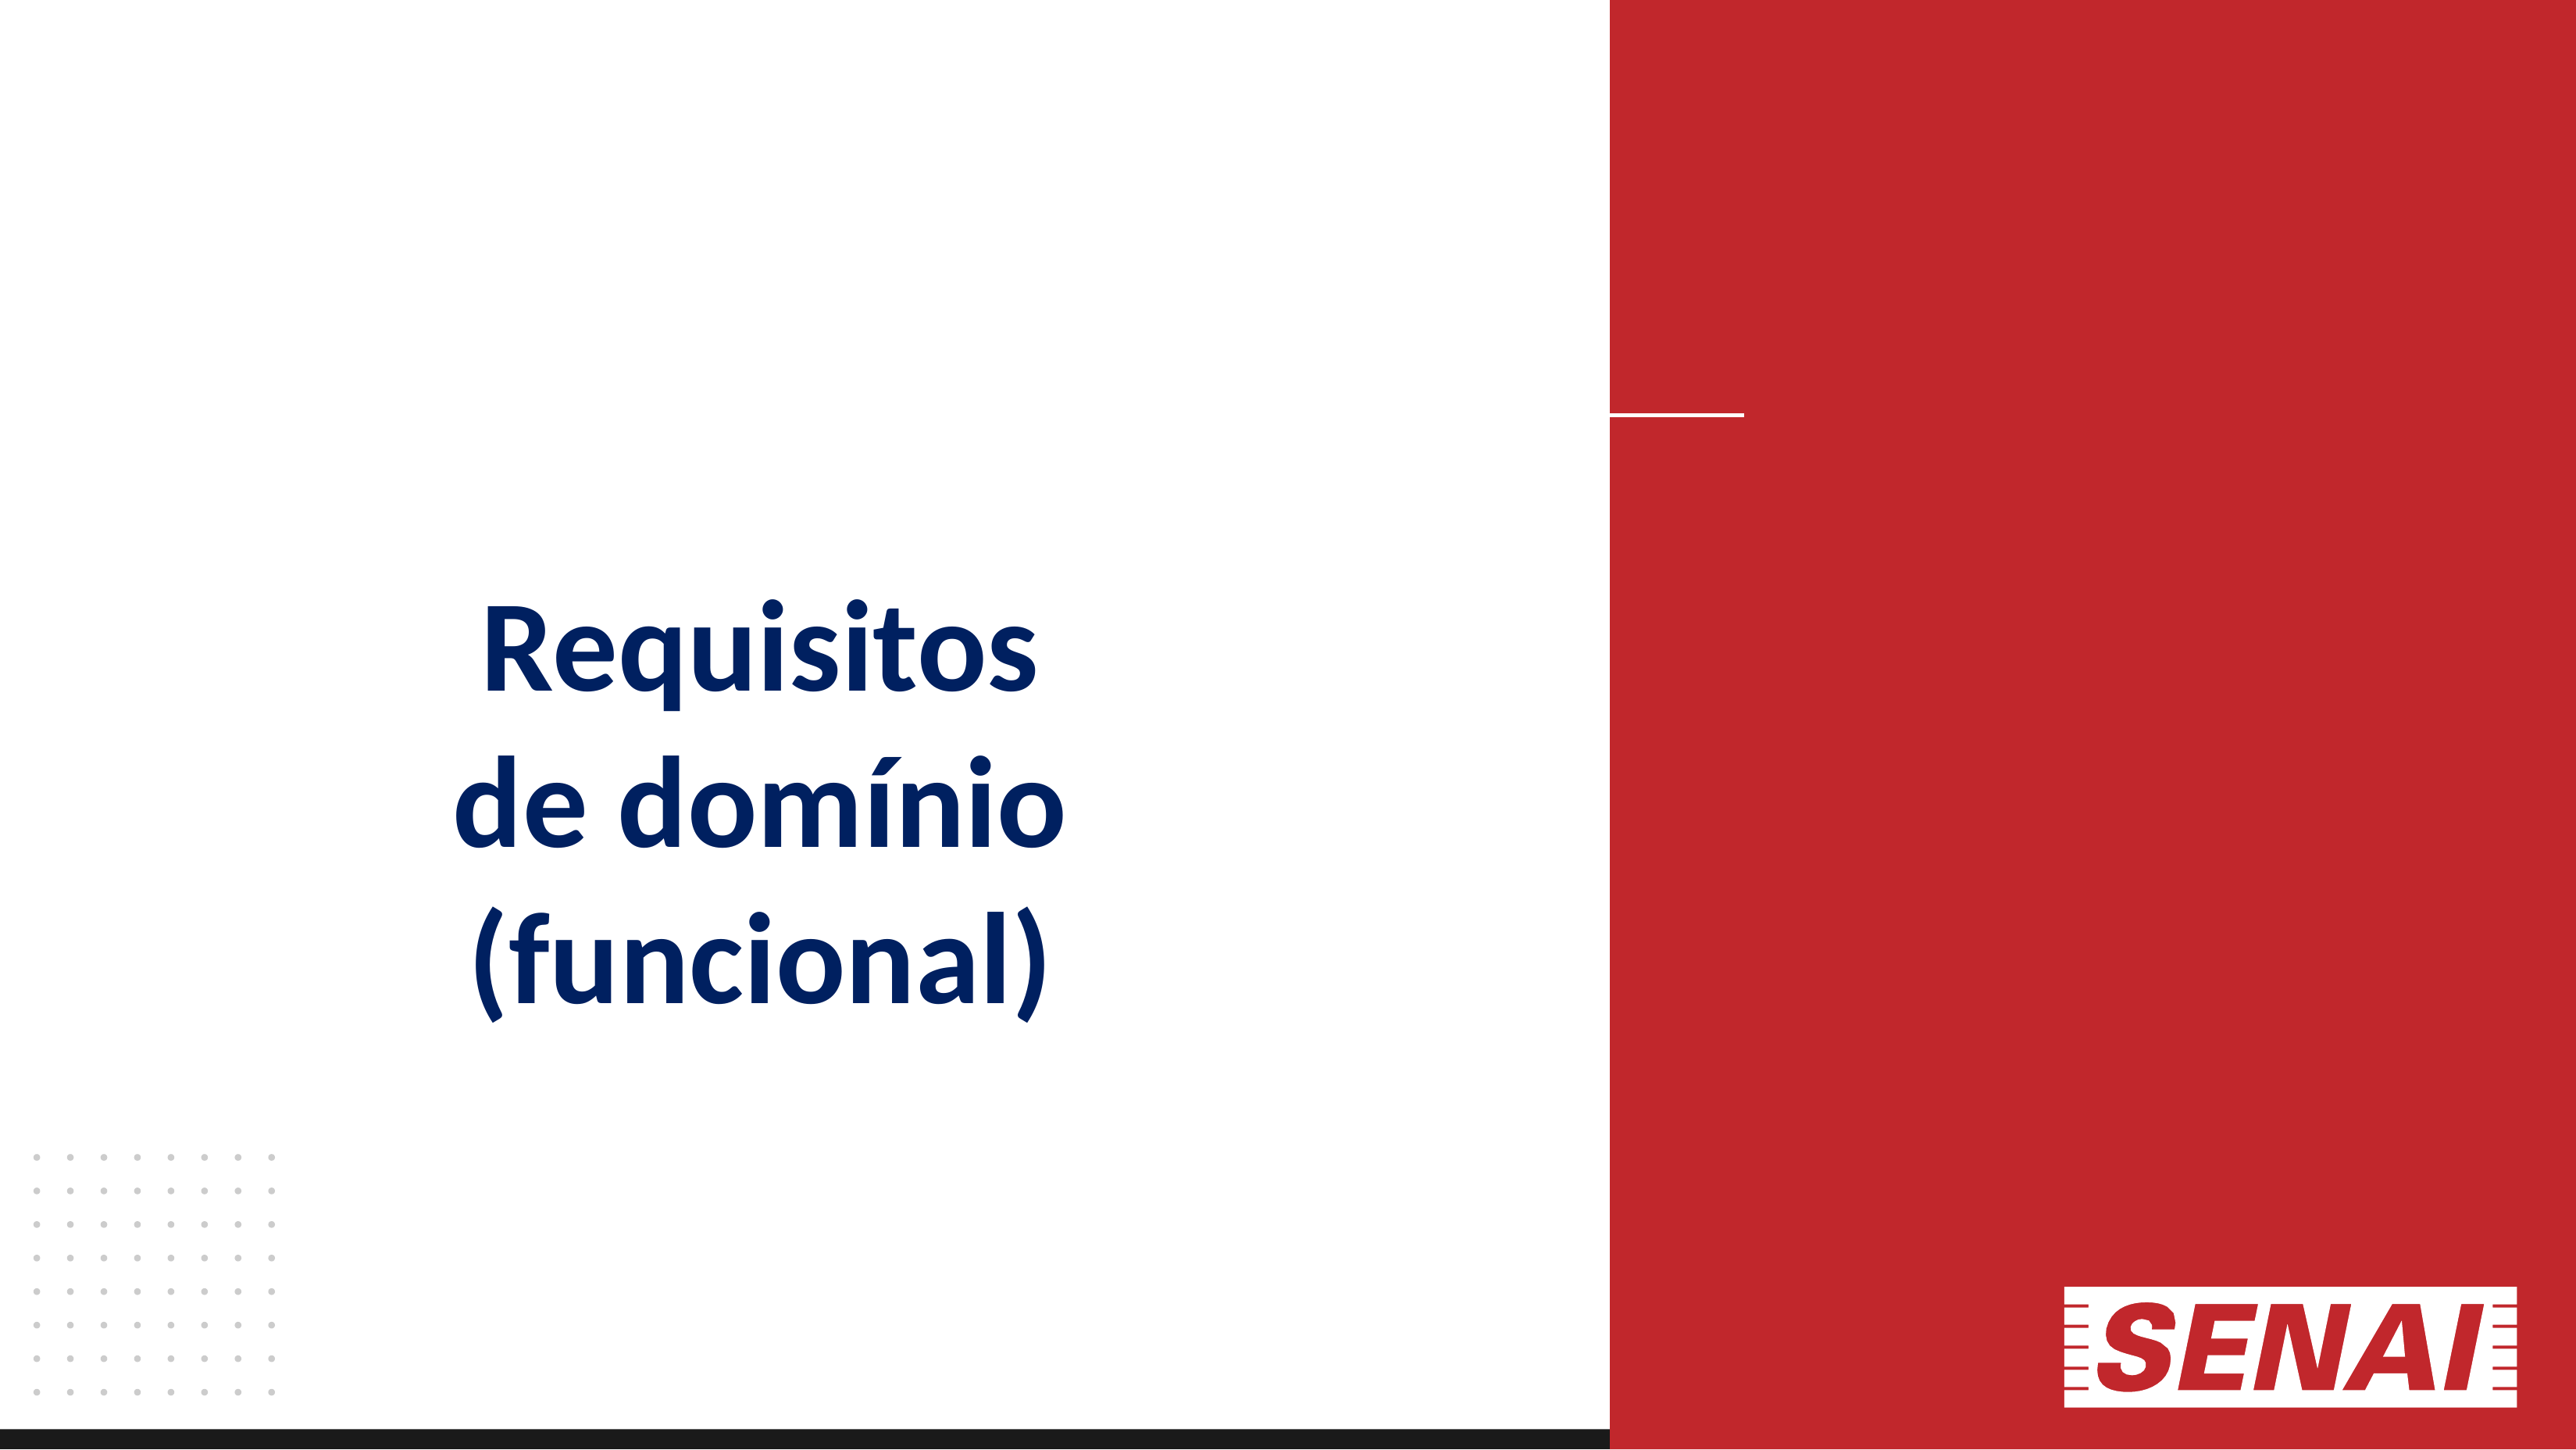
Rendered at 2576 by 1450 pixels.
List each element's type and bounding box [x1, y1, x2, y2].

text_box [0, 0, 2576, 1450]
